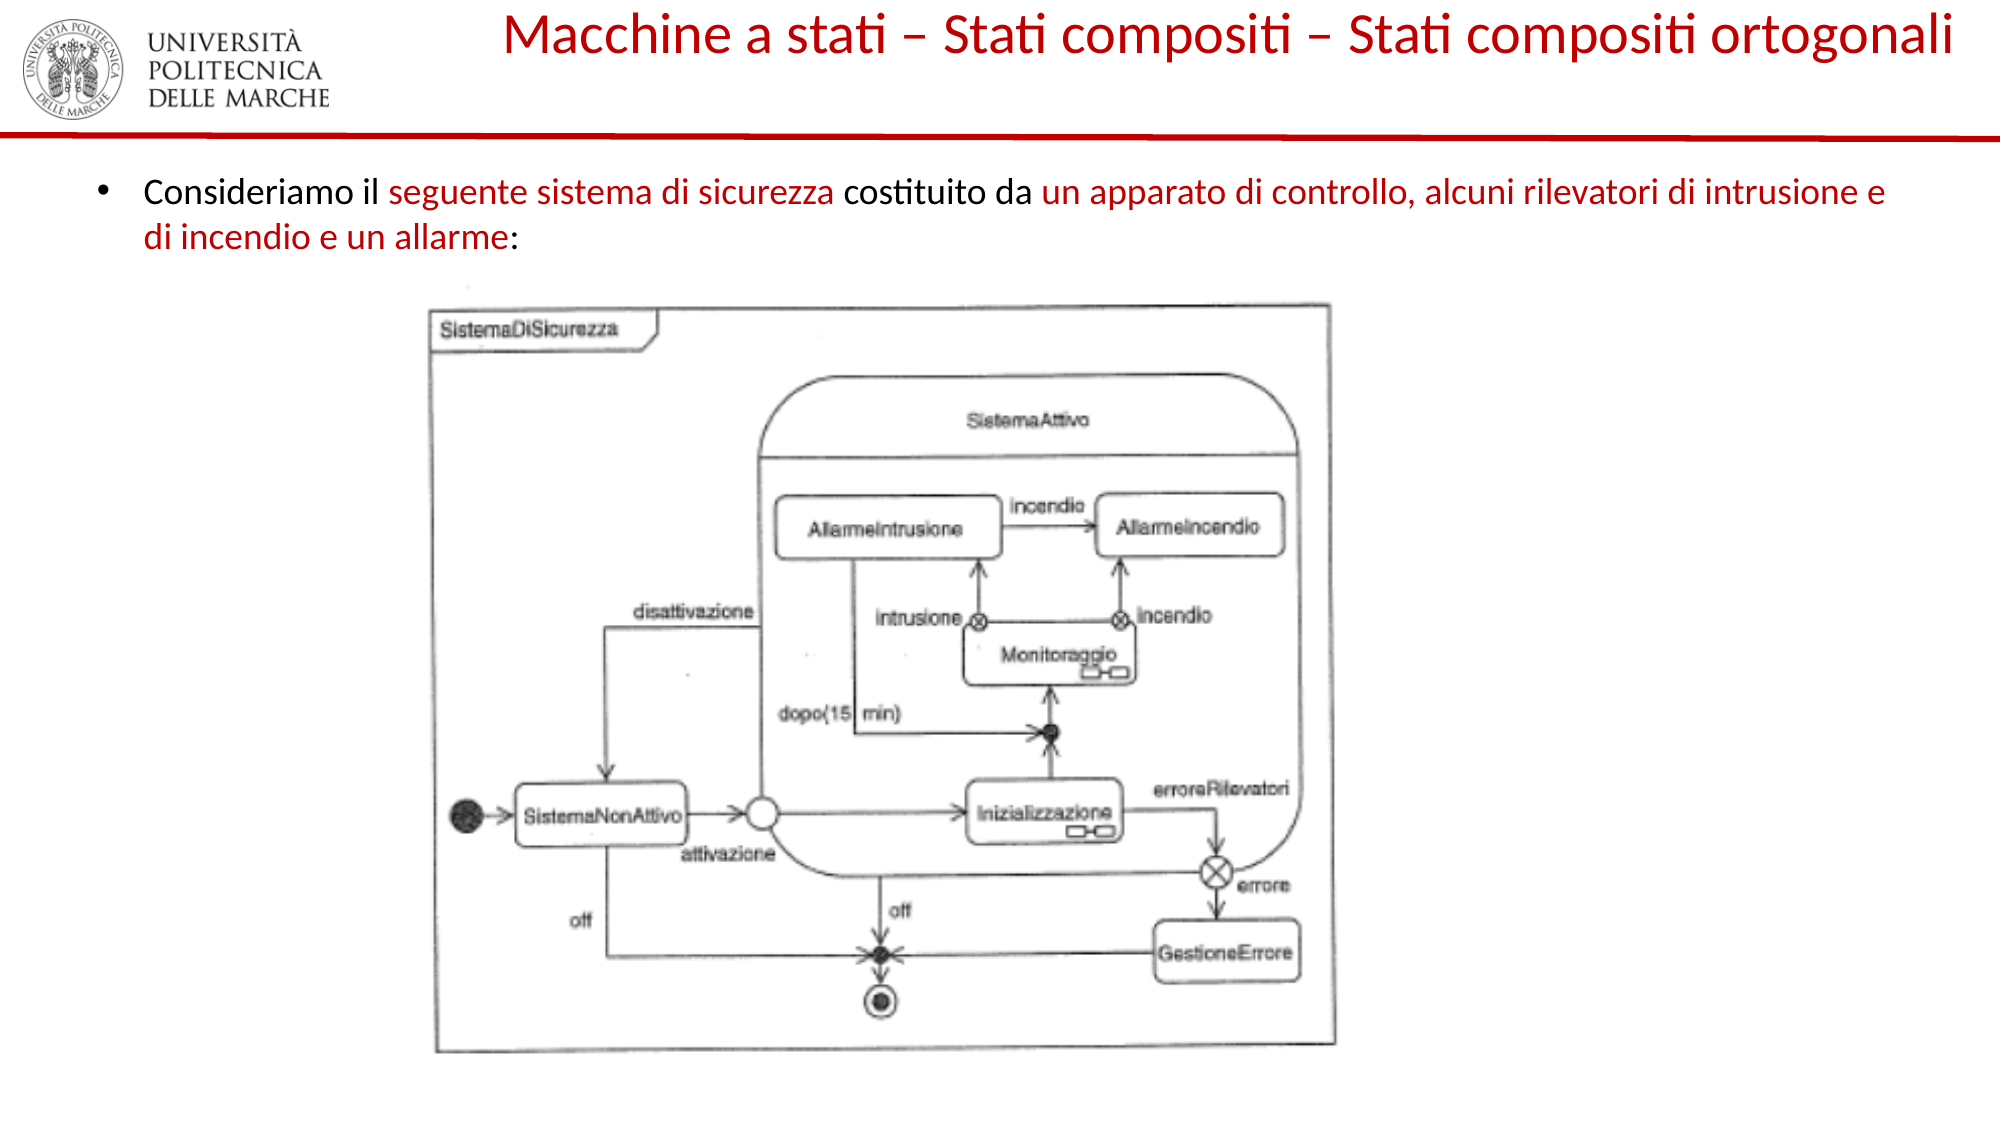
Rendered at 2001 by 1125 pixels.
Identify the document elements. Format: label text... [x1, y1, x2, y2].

picture [23, 17, 329, 122]
picture [396, 285, 1367, 1078]
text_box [0, 135, 2000, 139]
text_box Consideriamo il seguente sistema di sicurezza costituito da un apparato di controllo, alcuni rilevatori di intrusione e di incendio e un allarme: [82, 159, 1932, 318]
text_box Macchine a stati – Stati compositi – Stati compositi ortogonali [487, 0, 1970, 73]
